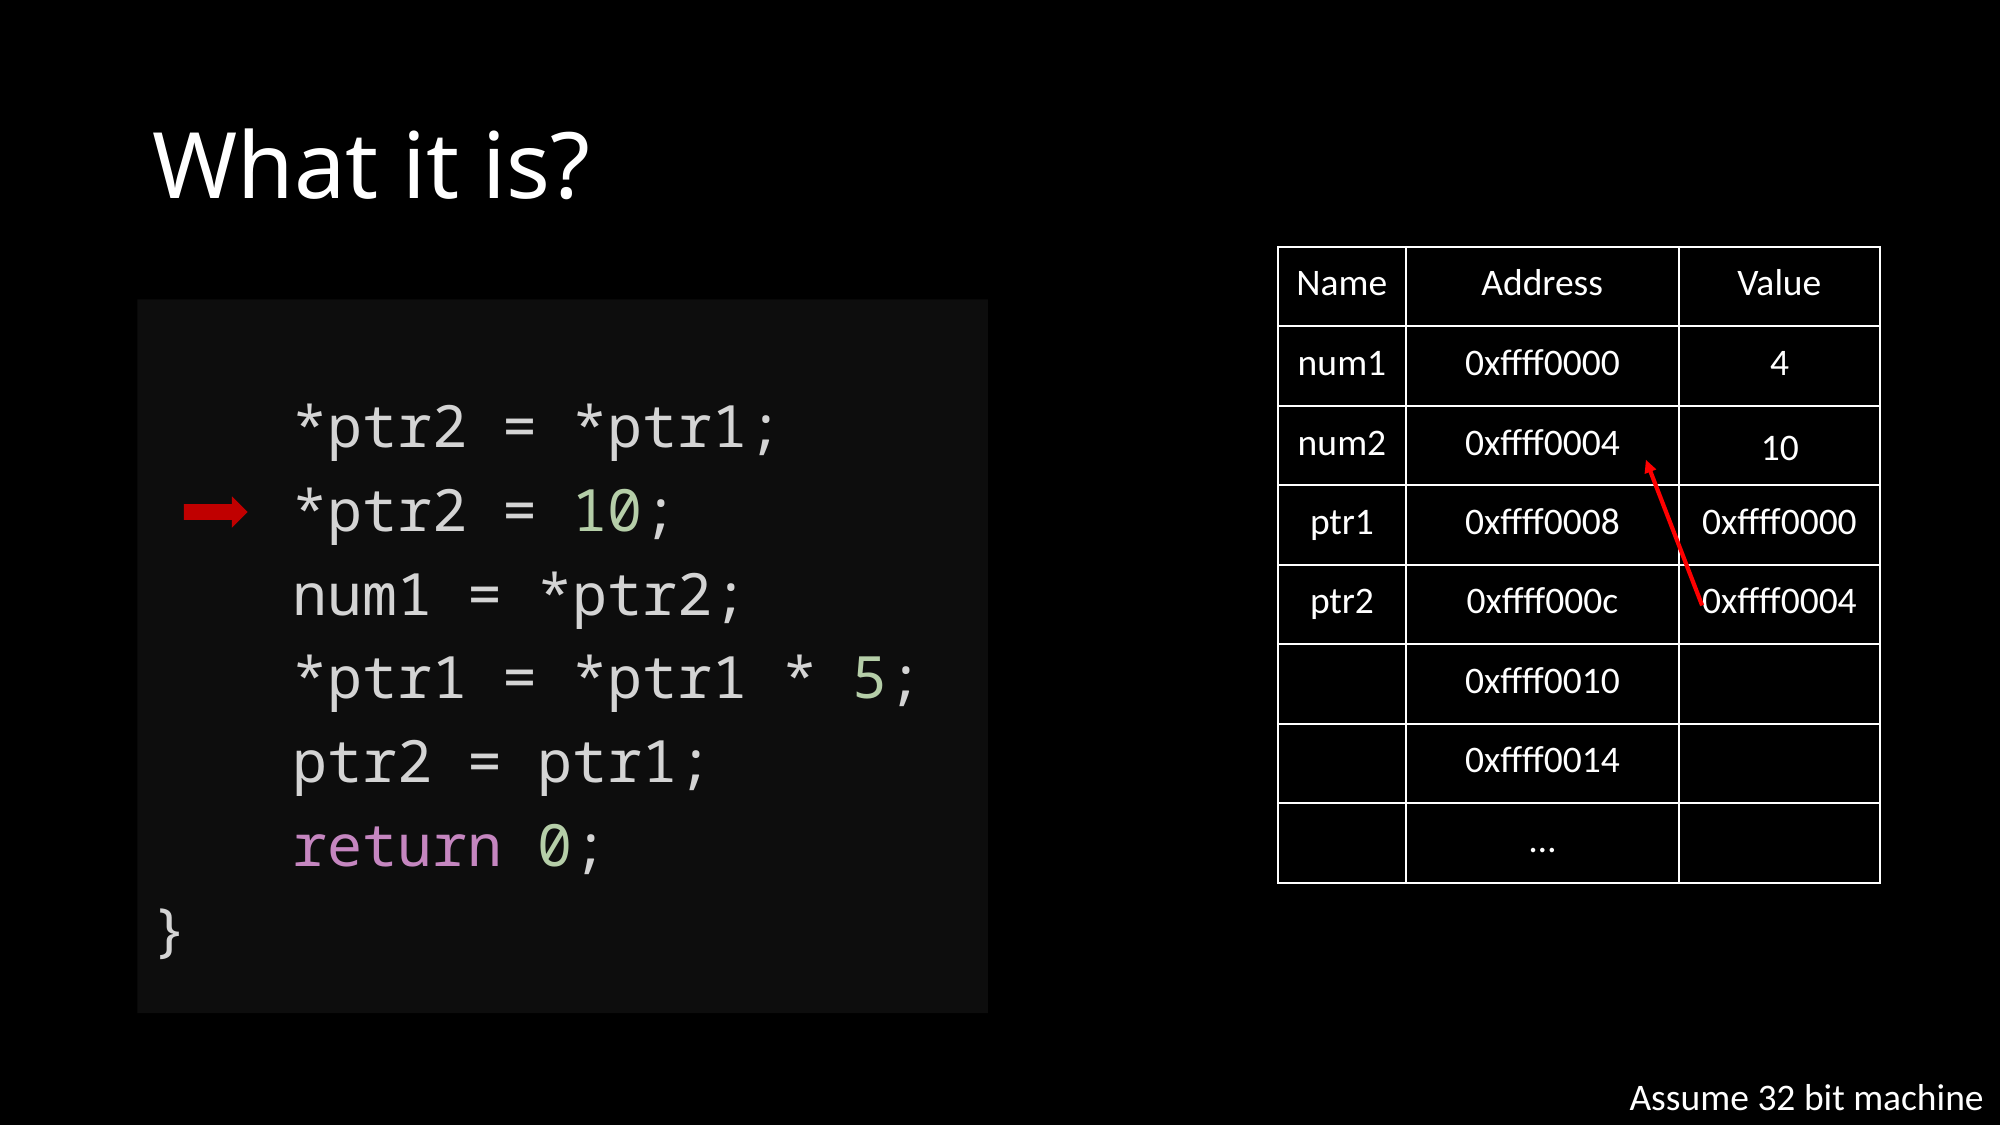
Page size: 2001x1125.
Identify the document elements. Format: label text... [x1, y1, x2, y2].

table_cell 0xffff0008 [1407, 486, 1645, 564]
table_cell 4 [1680, 327, 1879, 405]
table_cell num2 [1279, 407, 1405, 484]
table_cell [1279, 725, 1405, 802]
table_cell [1279, 645, 1405, 723]
title What it is? [137, 59, 1863, 278]
text_box Assume 32 bit machine [1614, 1065, 2000, 1125]
table_cell [1680, 645, 1879, 723]
table_cell num1 [1279, 327, 1405, 405]
table_cell ptr2 [1279, 566, 1405, 643]
list *ptr2 = *ptr1; *ptr2 = 10; num1 = *ptr2; *ptr1 = *ptr1 * 5; ptr2 = ptr1; return 0; } [137, 299, 988, 1014]
table_cell ptr1 [1279, 486, 1405, 564]
text_box 10 [1702, 415, 1858, 476]
table_cell 0xffff0014 [1407, 725, 1678, 802]
table_header Address [1407, 248, 1678, 325]
table_cell 0xffff0010 [1407, 645, 1678, 723]
table_cell 0xffff0004 [1680, 566, 1879, 643]
table_cell 0xffff000c [1407, 566, 1678, 643]
table_cell … [1407, 804, 1678, 882]
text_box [1645, 459, 1703, 606]
table_cell 0xffff0000 [1703, 486, 1879, 564]
table_cell [1279, 804, 1405, 882]
table_cell 4 [1680, 407, 1879, 484]
table_cell [1680, 804, 1879, 882]
table_header Name [1279, 248, 1405, 325]
table_header Value [1680, 248, 1879, 325]
table_cell 0xffff0004 [1407, 407, 1678, 484]
table_cell [1680, 725, 1879, 802]
table_cell 0xffff0000 [1407, 327, 1678, 405]
text_box [182, 493, 250, 531]
